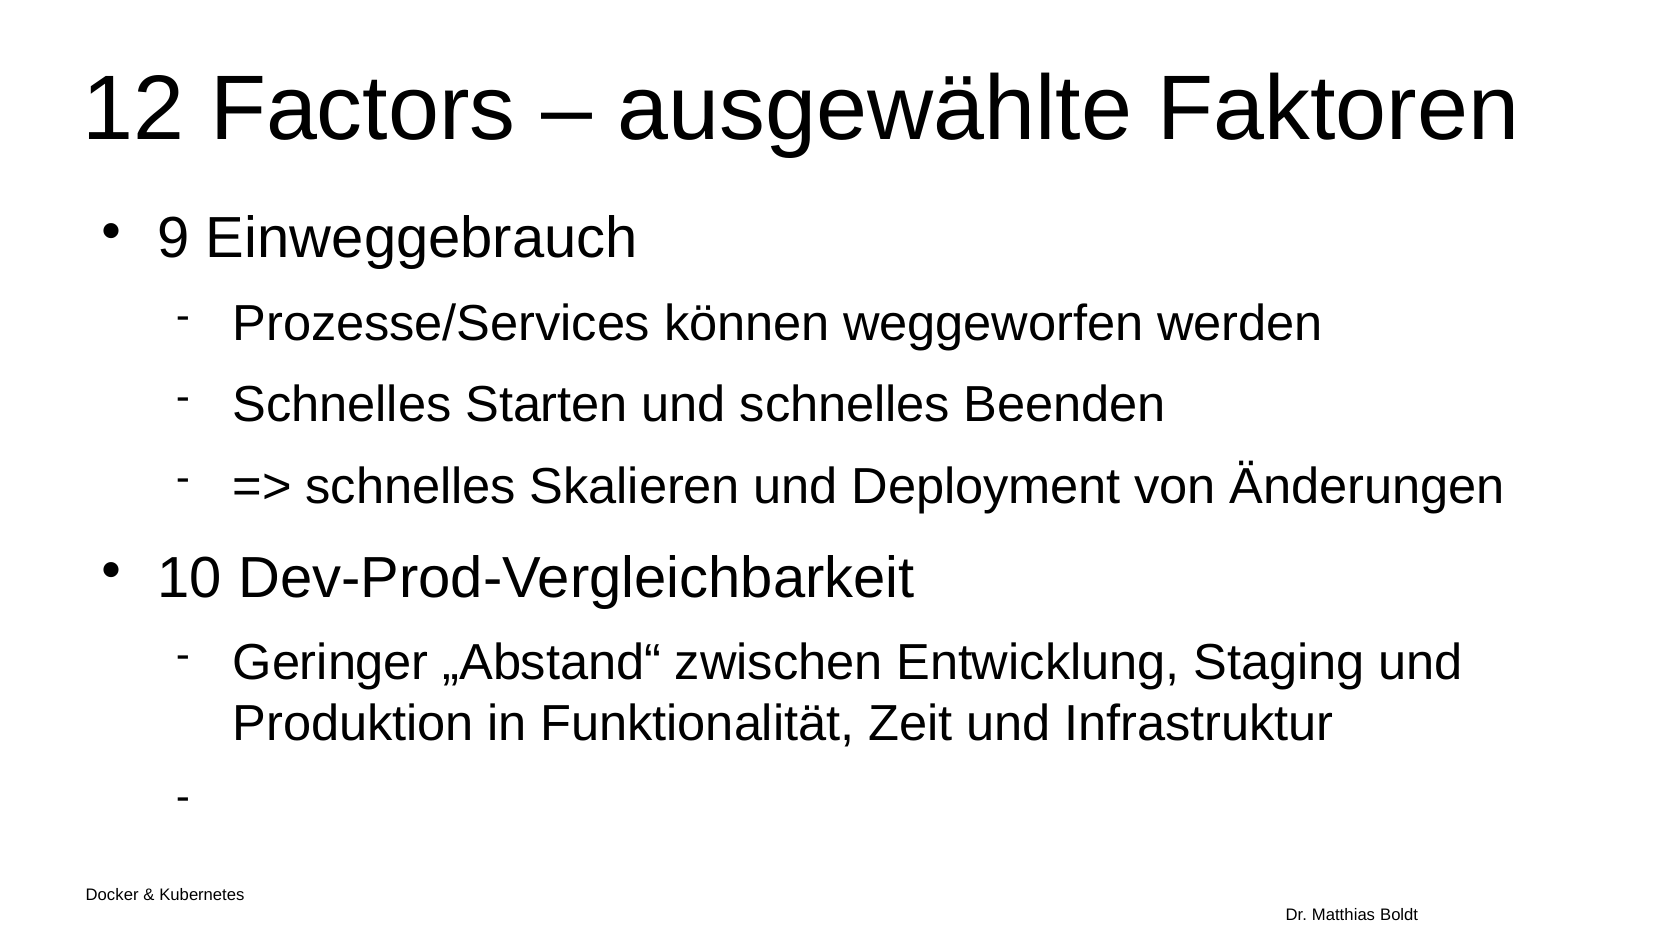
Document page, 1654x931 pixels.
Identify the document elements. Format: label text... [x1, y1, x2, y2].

text_box 12 Factors – ausgewählte Faktoren [82, 0, 1618, 206]
text_box 9 Einweggebrauch Prozesse/Services können weggeworfen werden Schnelles Starten und schnelles Beenden => schnelles Skalieren und Deployment von Änderungen 10 Dev-Prod-Vergleichbarkeit Geringer „Abstand“ zwischen Entwicklung, Staging und Produktion in Funktionalität, Zeit und Infrastruktur [82, 199, 1571, 845]
text_box Docker & Kubernetes Dr. Matthias Boldt [70, 875, 1562, 910]
